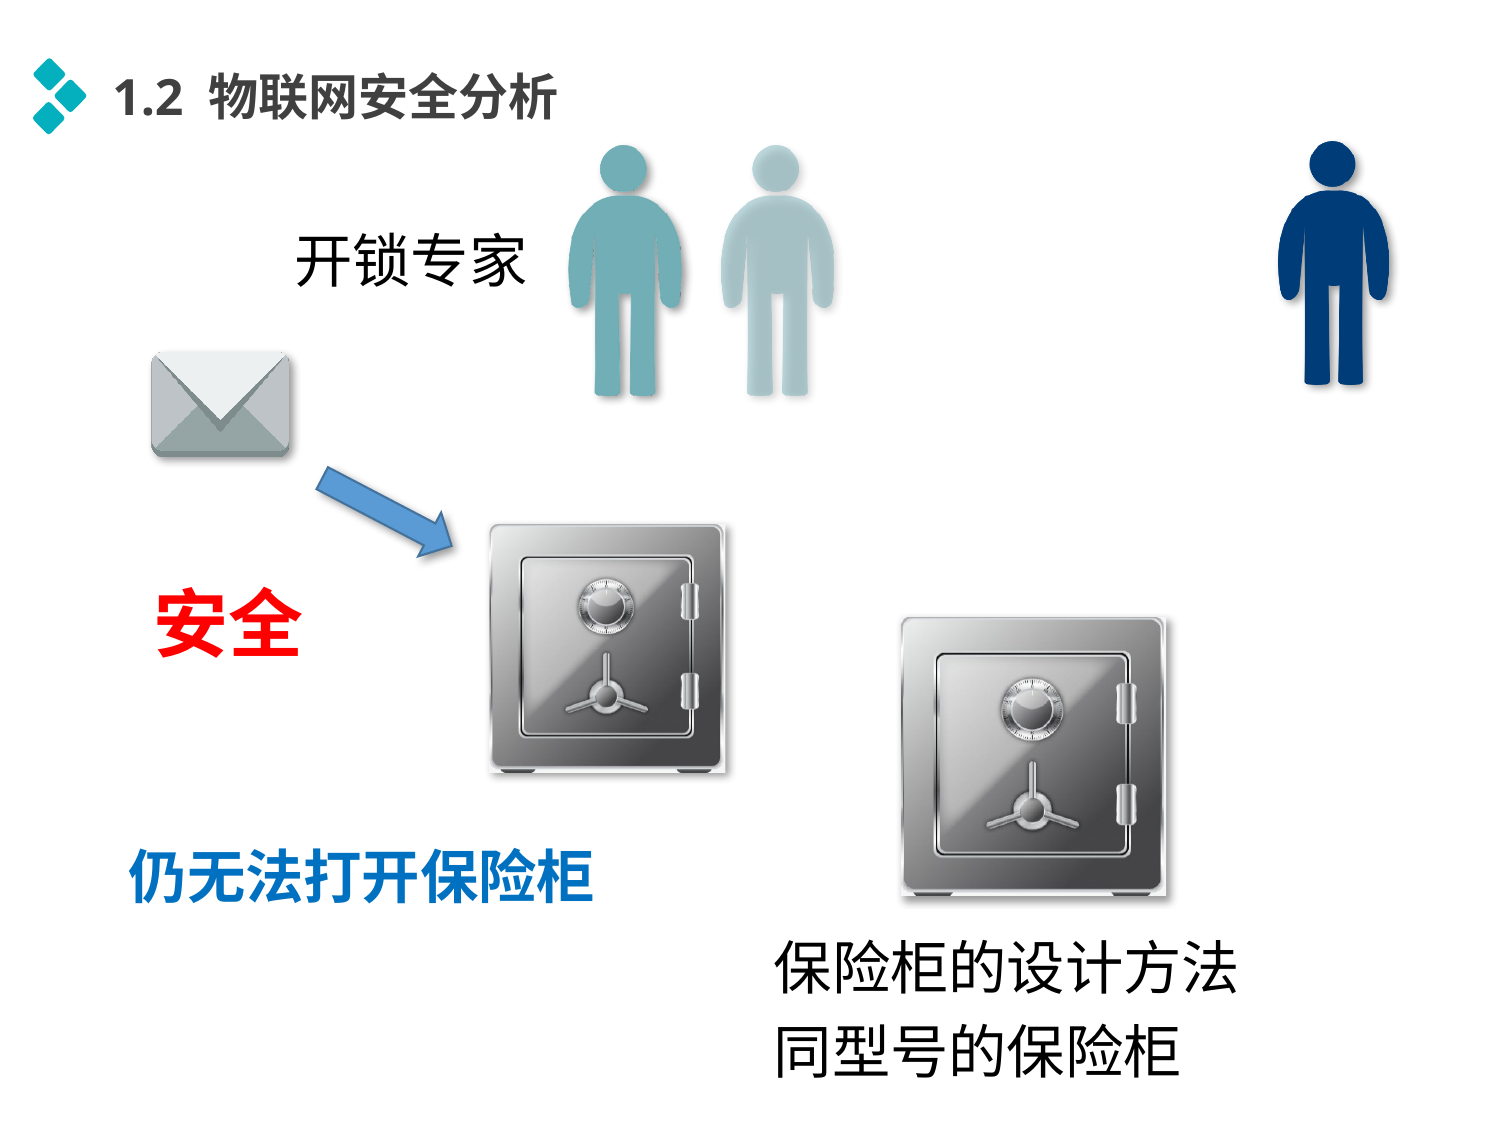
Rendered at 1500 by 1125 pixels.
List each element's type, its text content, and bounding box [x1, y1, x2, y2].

picture [489, 524, 726, 773]
text_box 仍无法打开保险柜 [128, 821, 631, 911]
text_box 1.2 物联网安全分析 [100, 59, 618, 131]
text_box [315, 465, 453, 559]
picture [900, 617, 1167, 896]
text_box 开锁专家 [285, 206, 559, 298]
text_box [32, 102, 65, 135]
picture [145, 326, 295, 476]
text_box [54, 79, 87, 113]
text_box 安全 [153, 567, 345, 667]
picture [559, 135, 841, 400]
picture [1263, 134, 1409, 392]
text_box [33, 58, 66, 91]
text_box 保险柜的设计方法 同型号的保险柜 [765, 910, 1344, 1092]
